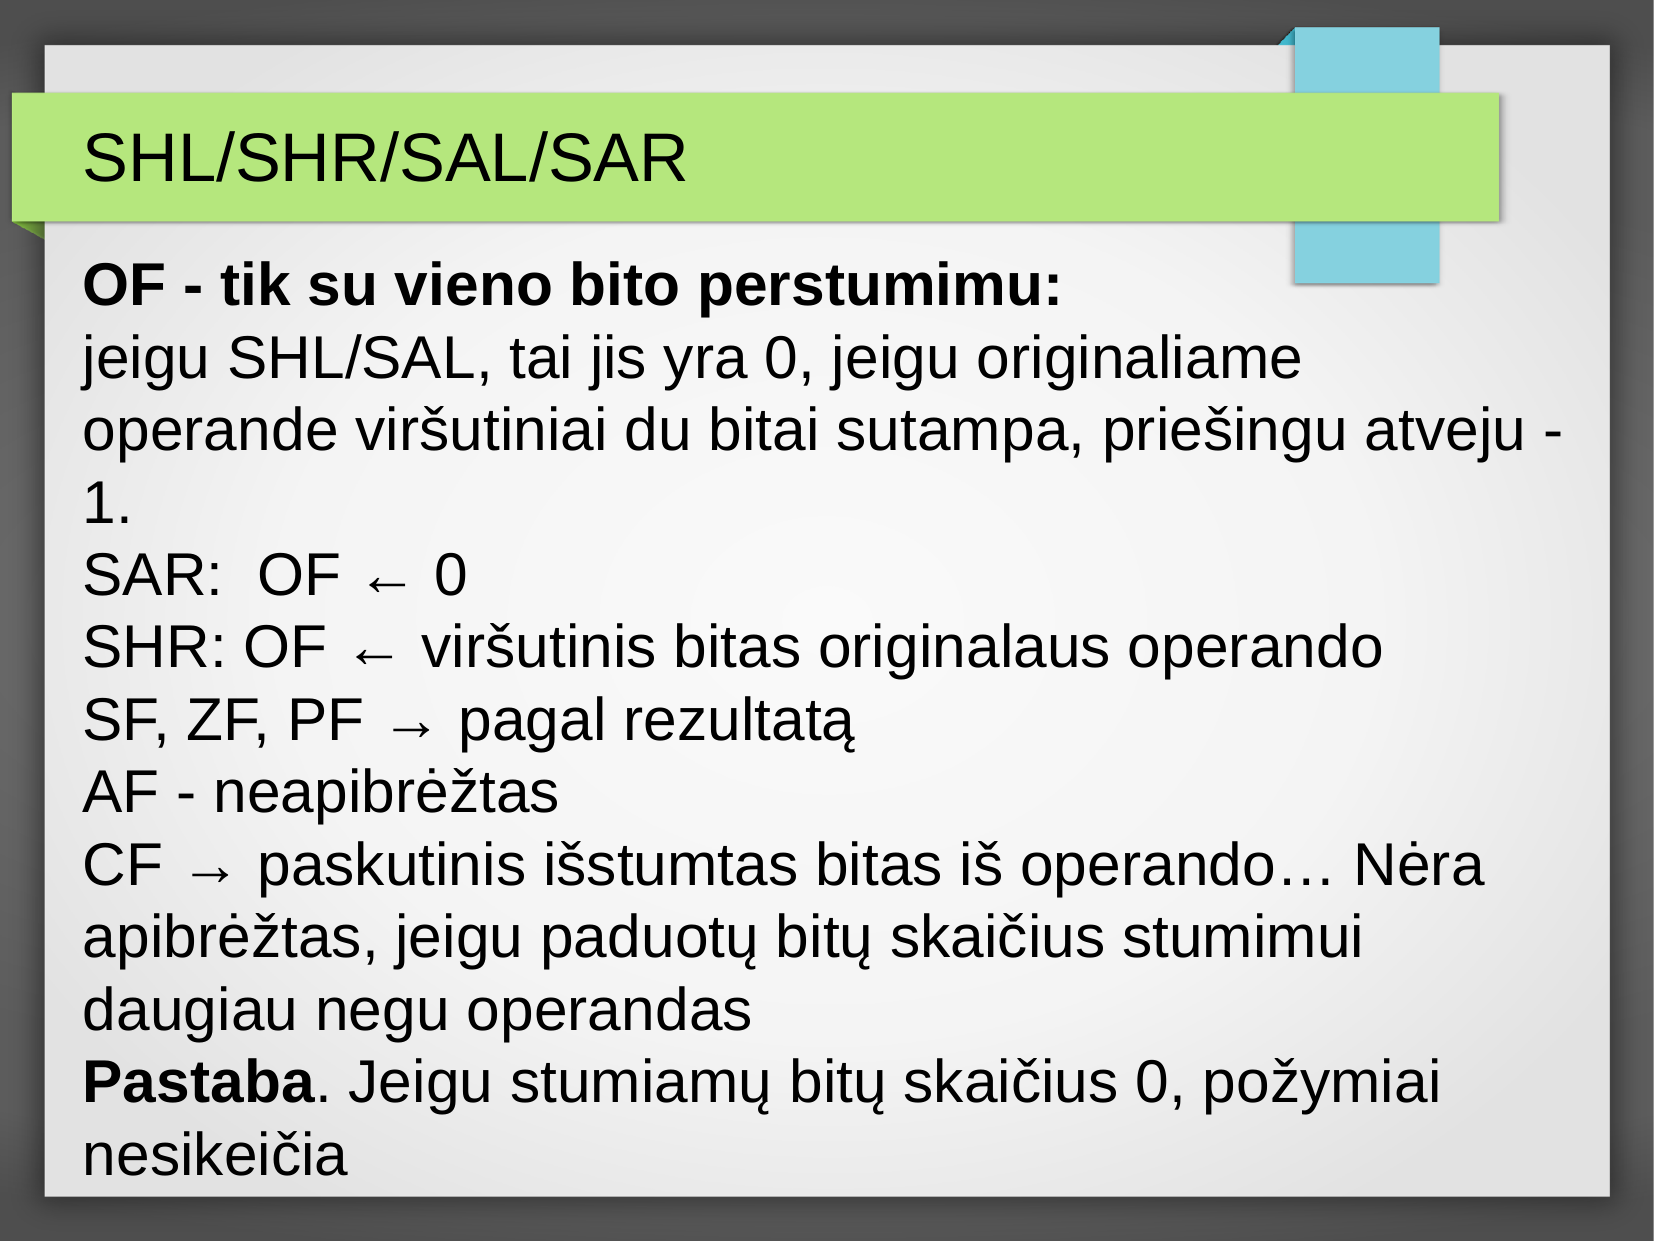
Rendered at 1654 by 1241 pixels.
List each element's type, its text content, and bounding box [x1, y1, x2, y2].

title SHL/SHR/SAL/SAR [82, 94, 1264, 213]
list OF - tik su vieno bito perstumimu: jeigu SHL/SAL, tai jis yra 0, jeigu originaliame operande viršutiniai du bitai sutampa, priešingu atveju - 1. SAR: OF ← 0 SHR: OF ← viršutinis bitas originalaus operando SF, ZF, PF → pagal rezultatą AF - neapibrėžtas CF → paskutinis išstumtas bitas iš operando… Nėra apibrėžtas, jeigu paduotų bitų skaičius stumimui daugiau negu operandas Pastaba. Jeigu stumiamų bitų skaičius 0, požymiai nesikeičia [82, 245, 1571, 965]
picture [0, 0, 1654, 1241]
